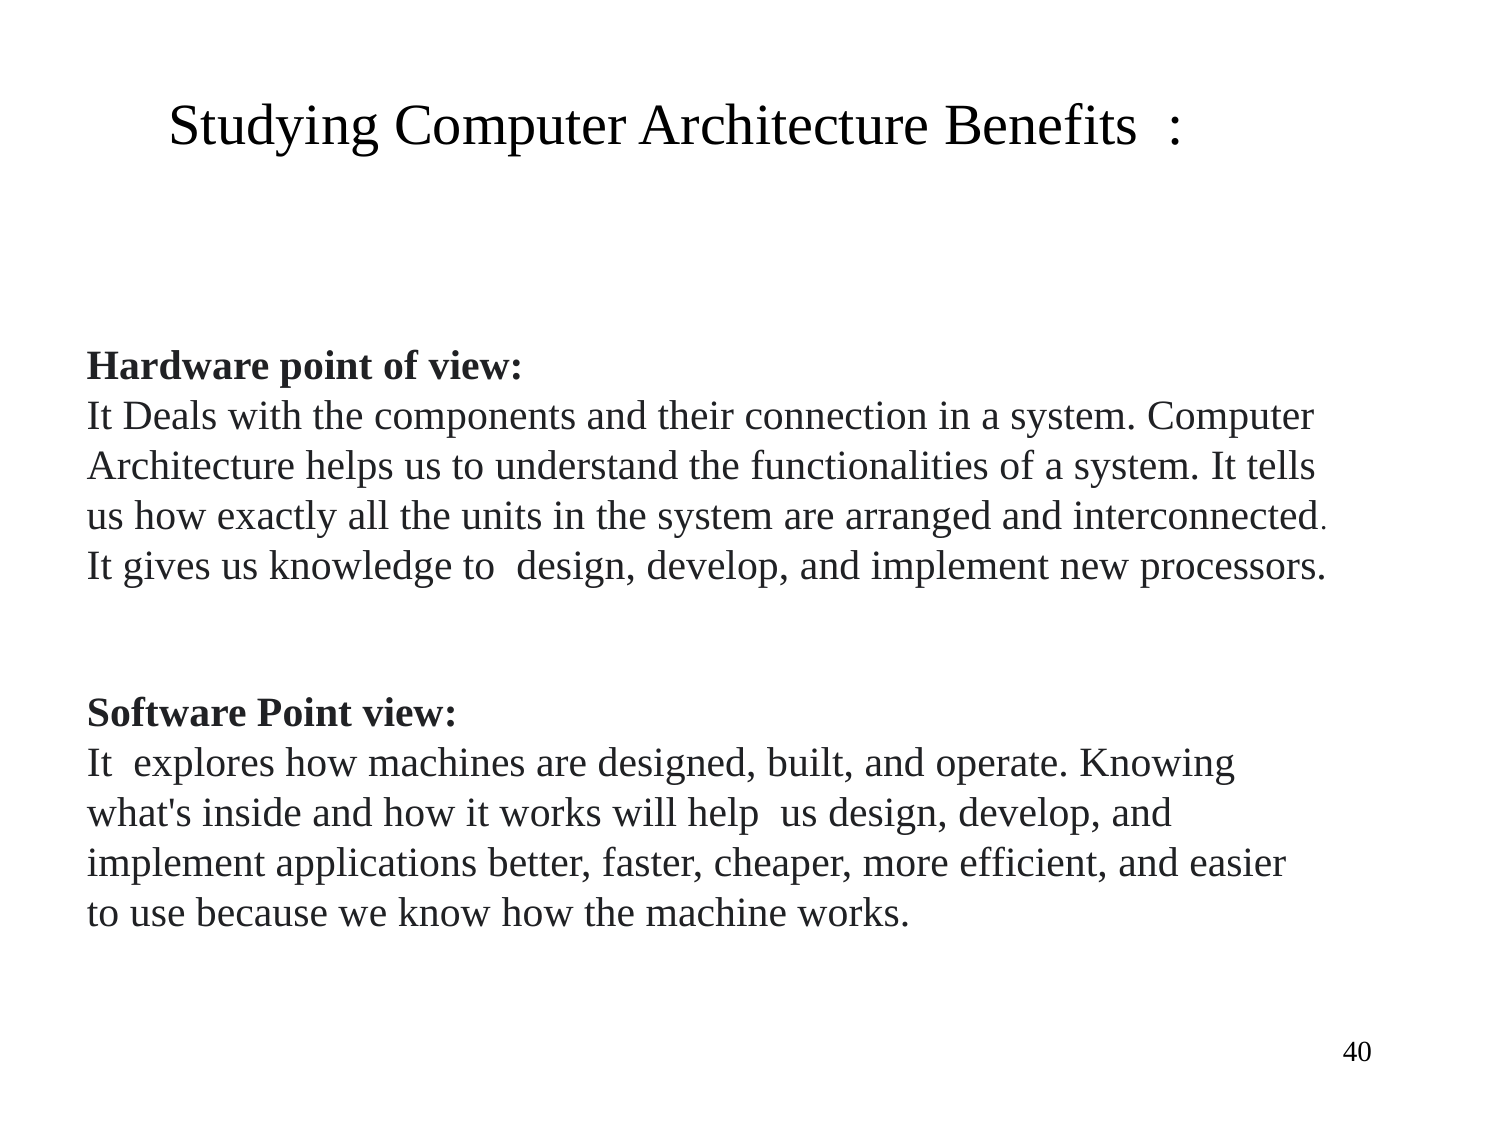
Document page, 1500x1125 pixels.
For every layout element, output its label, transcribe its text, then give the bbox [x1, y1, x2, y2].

title Studying Computer Architecture Benefits : [38, 27, 1314, 215]
slide_number 40 [1074, 1025, 1388, 1100]
text_box Software Point view: It explores how machines are designed, built, and operate. Knowing what's inside and how it works will help us design, develop, and implement applications better, faster, cheaper, more efficient, and easier to use because we know how the machine works. [72, 677, 1314, 943]
text_box Hardware point of view: It Deals with the components and their connection in a system. Computer Architecture helps us to understand the functionalities of a system. It tells us how exactly all the units in the system are arranged and interconnected. It gives us knowledge to design, develop, and implement new processors. [71, 330, 1364, 596]
